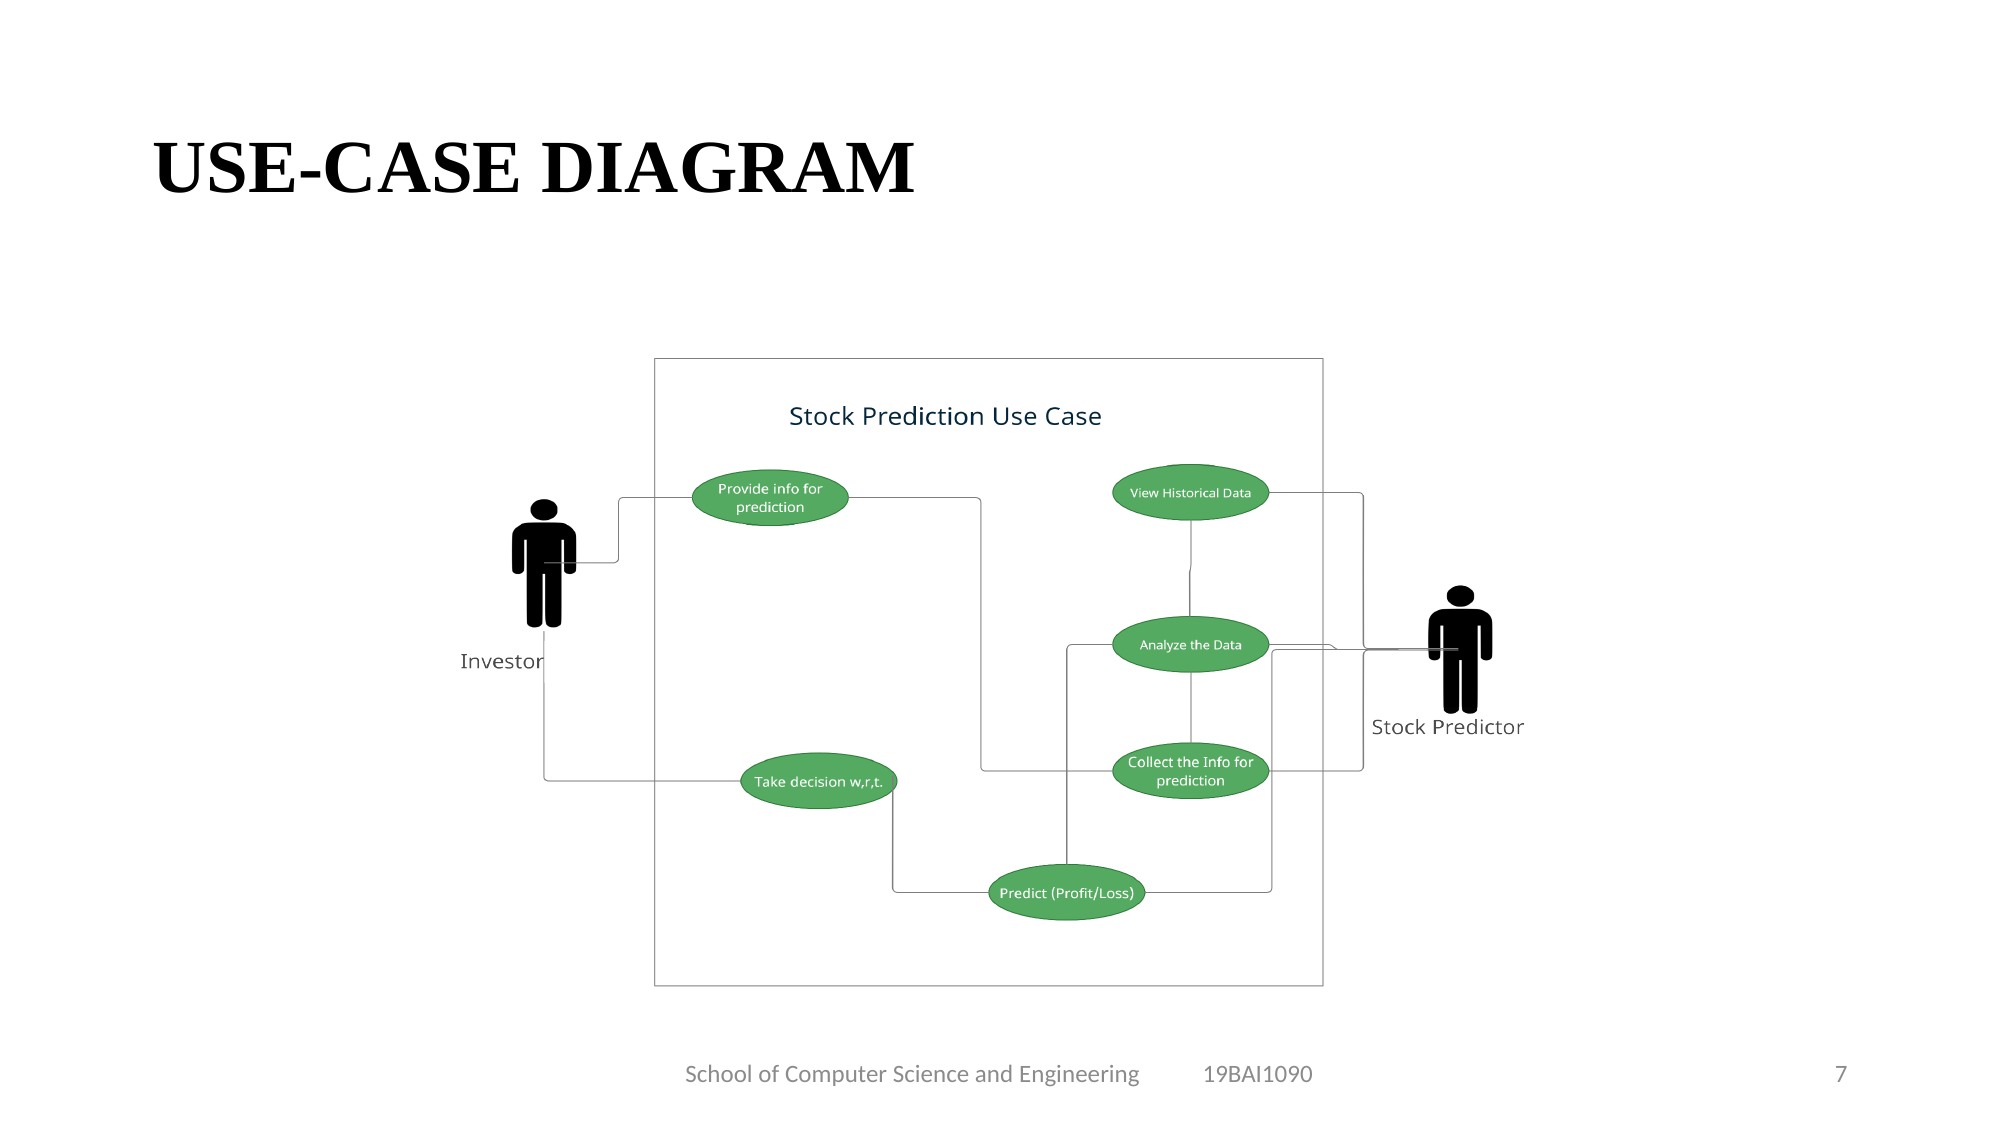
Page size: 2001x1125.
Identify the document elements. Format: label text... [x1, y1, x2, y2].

slide_number 7 [1412, 1042, 1863, 1103]
title USE-CASE DIAGRAM [137, 59, 1863, 278]
picture [444, 348, 1544, 996]
footer School of Computer Science and Engineering 19BAI1090 [662, 1042, 1338, 1103]
